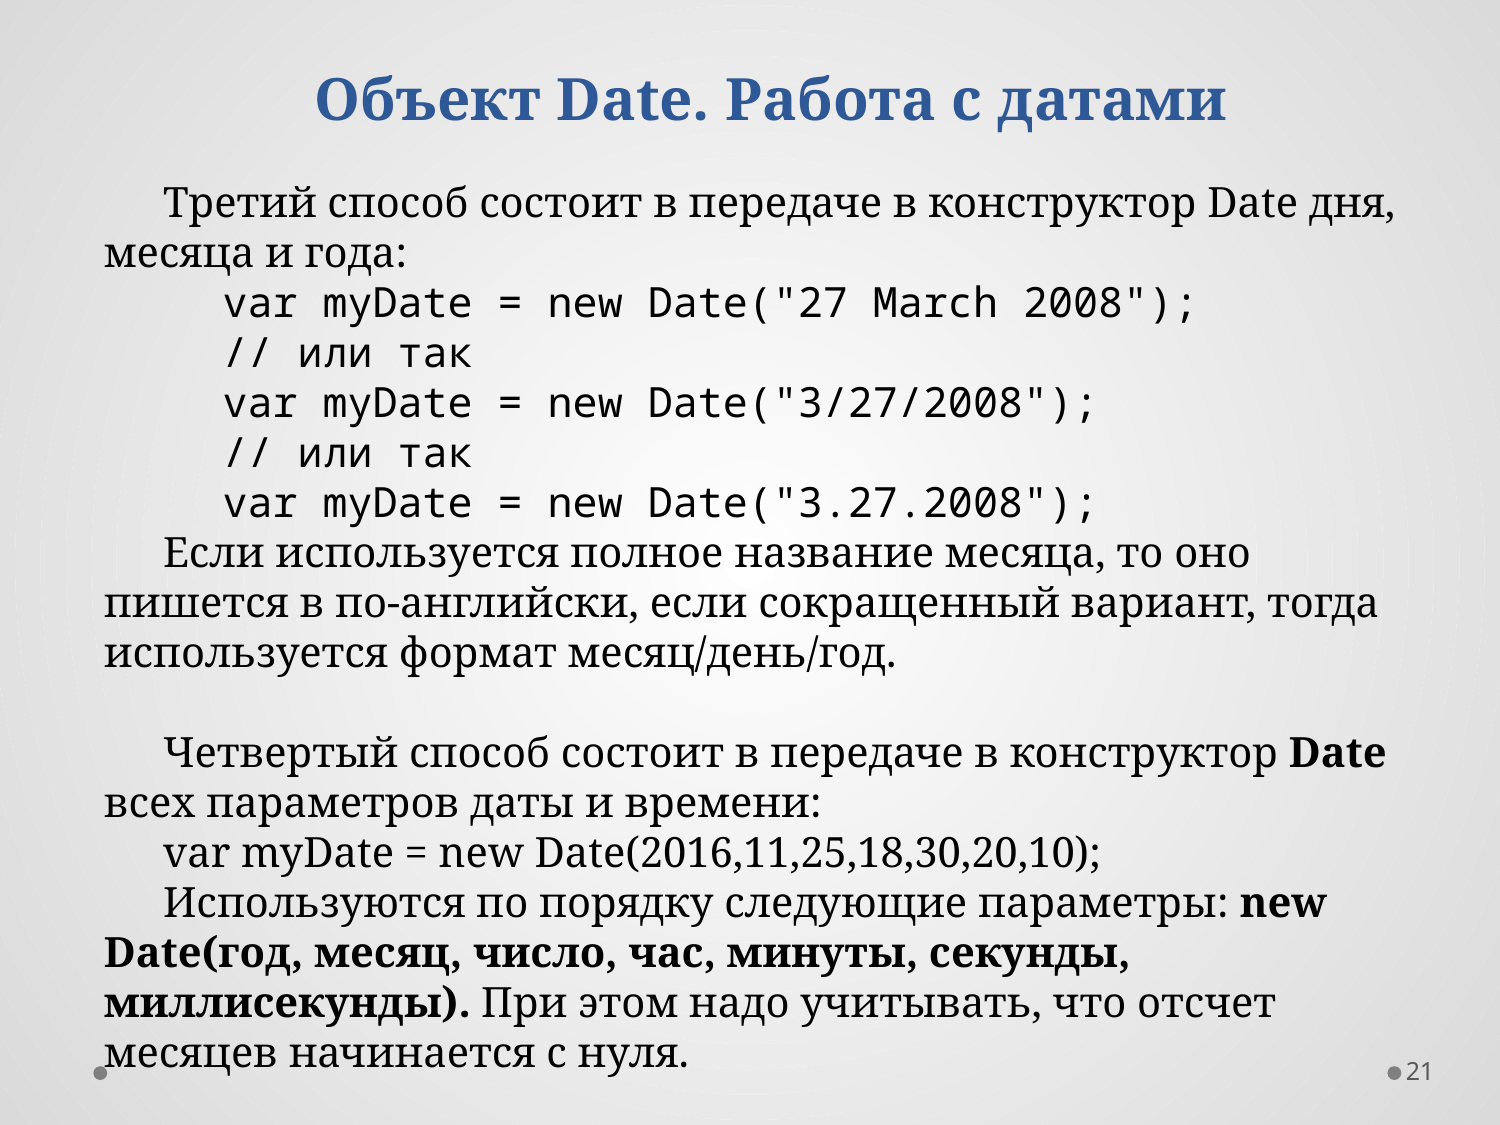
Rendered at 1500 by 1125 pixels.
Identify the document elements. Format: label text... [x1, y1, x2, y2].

text_box Третий способ состоит в передаче в конструктор Date дня, месяца и года: var myDate = new Date("27 March 2008"); // или так var myDate = new Date("3/27/2008"); // или так var myDate = new Date("3.27.2008"); Если используется полное название месяца, то оно пишется в по-английски, если сокращенный вариант, тогда используется формат месяц/день/год. Четвертый способ состоит в передаче в конструктор Date всех параметров даты и времени: var myDate = new Date(2016,11,25,18,30,20,10); Используются по порядку следующие параметры: new Date(год, месяц, число, час, минуты, секунды, миллисекунды). При этом надо учитывать, что отсчет месяцев начинается с нуля. [89, 167, 1453, 1084]
text_box Объект Date. Работа с датами [118, 54, 1424, 140]
slide_number 21 [1401, 1042, 1494, 1103]
